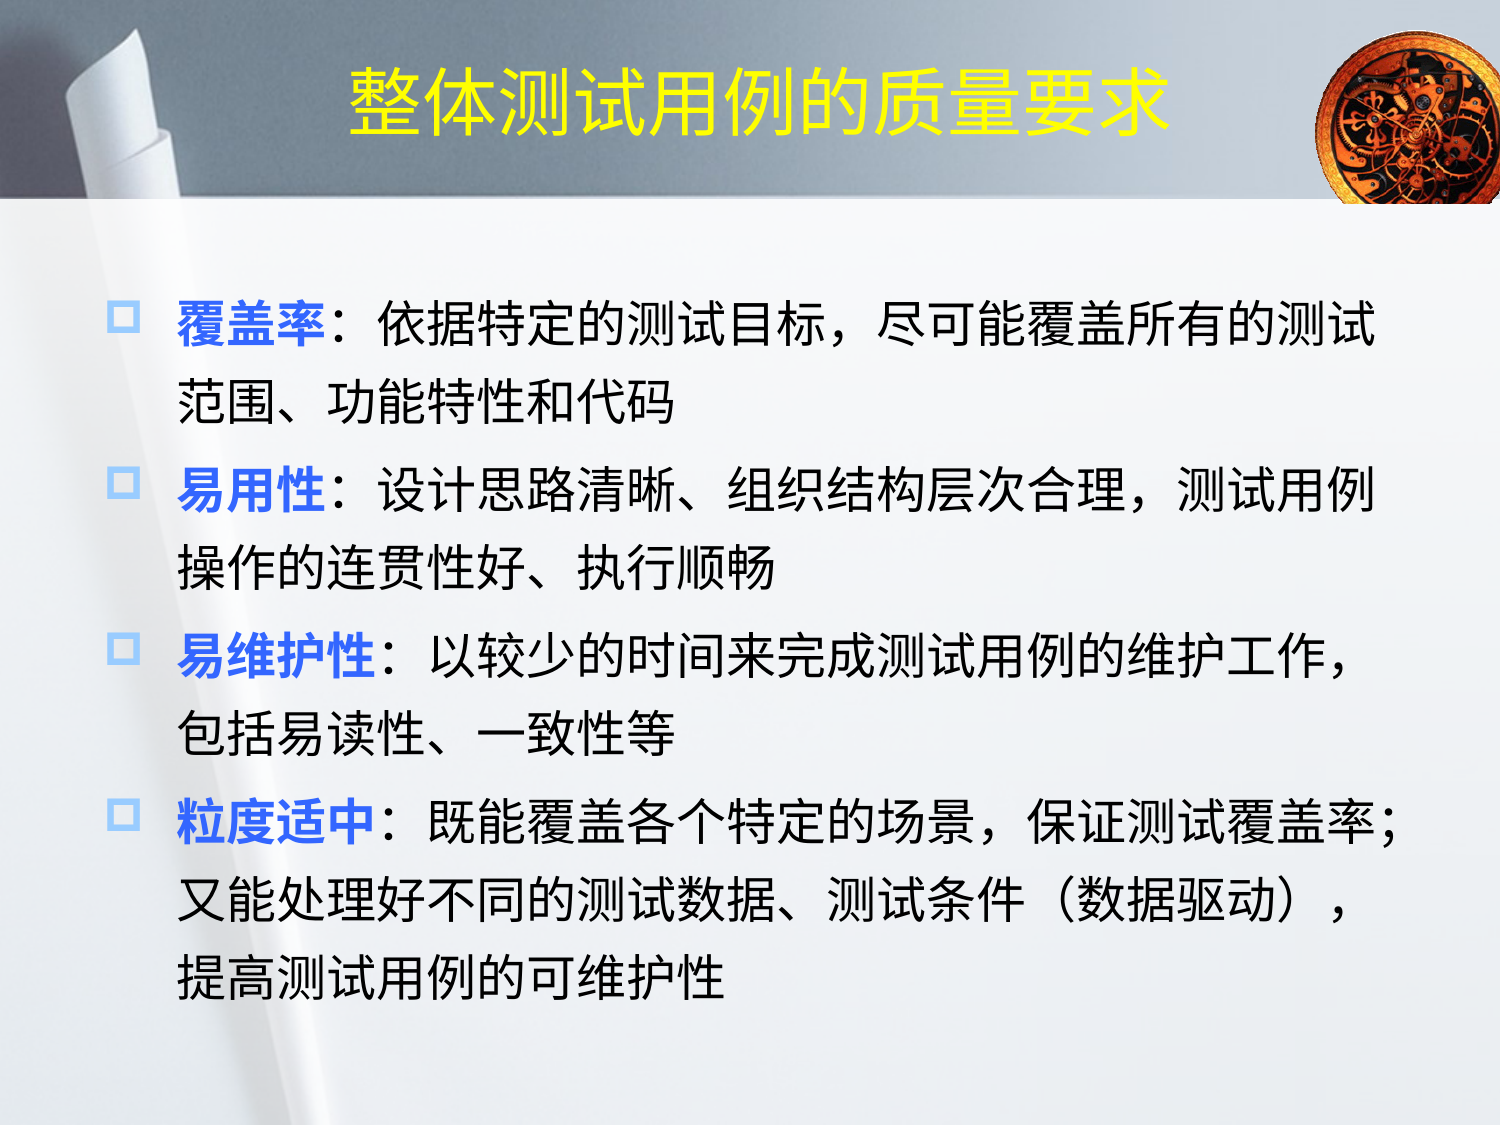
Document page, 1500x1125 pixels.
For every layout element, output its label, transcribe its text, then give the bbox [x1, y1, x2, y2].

picture [0, 0, 1500, 204]
title 整体测试用例的质量要求 [253, 54, 1266, 147]
list 覆盖率：依据特定的测试目标，尽可能覆盖所有的测试范围、功能特性和代码 易用性：设计思路清晰、组织结构层次合理，测试用例操作的连贯性好、执行顺畅 易维护性：以较少的时间来完成测试用例的维护工作，包括易读性、一致性等 粒度适中：既能覆盖各个特定的场景，保证测试覆盖率；又能处理好不同的测试数据、测试条件（数据驱动），提高测试用例的可维护性 [88, 266, 1424, 1049]
